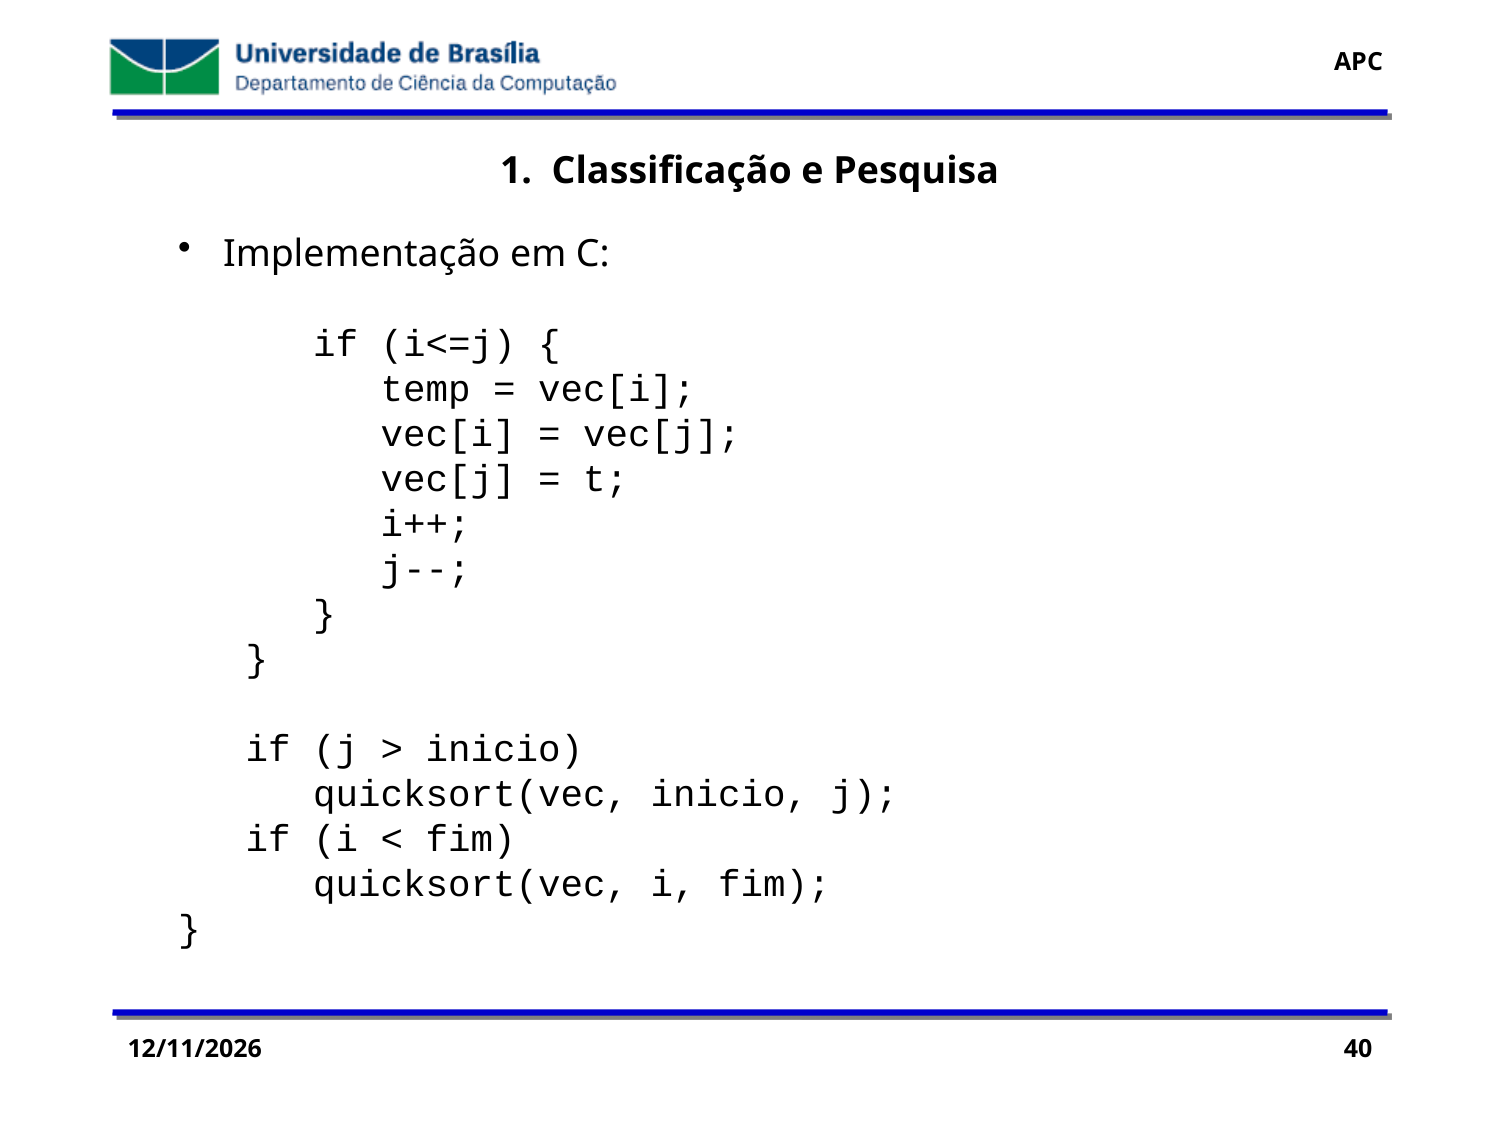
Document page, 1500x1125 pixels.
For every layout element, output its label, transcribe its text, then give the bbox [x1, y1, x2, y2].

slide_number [112, 1024, 426, 1101]
slide_number 40 [1074, 1024, 1388, 1101]
picture [105, 35, 632, 100]
text_box 1. Classificação e Pesquisa [112, 138, 1388, 198]
text_box Implementação em C: if (i<=j) { temp = vec[i]; vec[i] = vec[j]; vec[j] = t; i++; j--; } } if (j > inicio) quicksort(vec, inicio, j); if (i < fim) quicksort(vec, i, fim); } [163, 221, 1383, 956]
